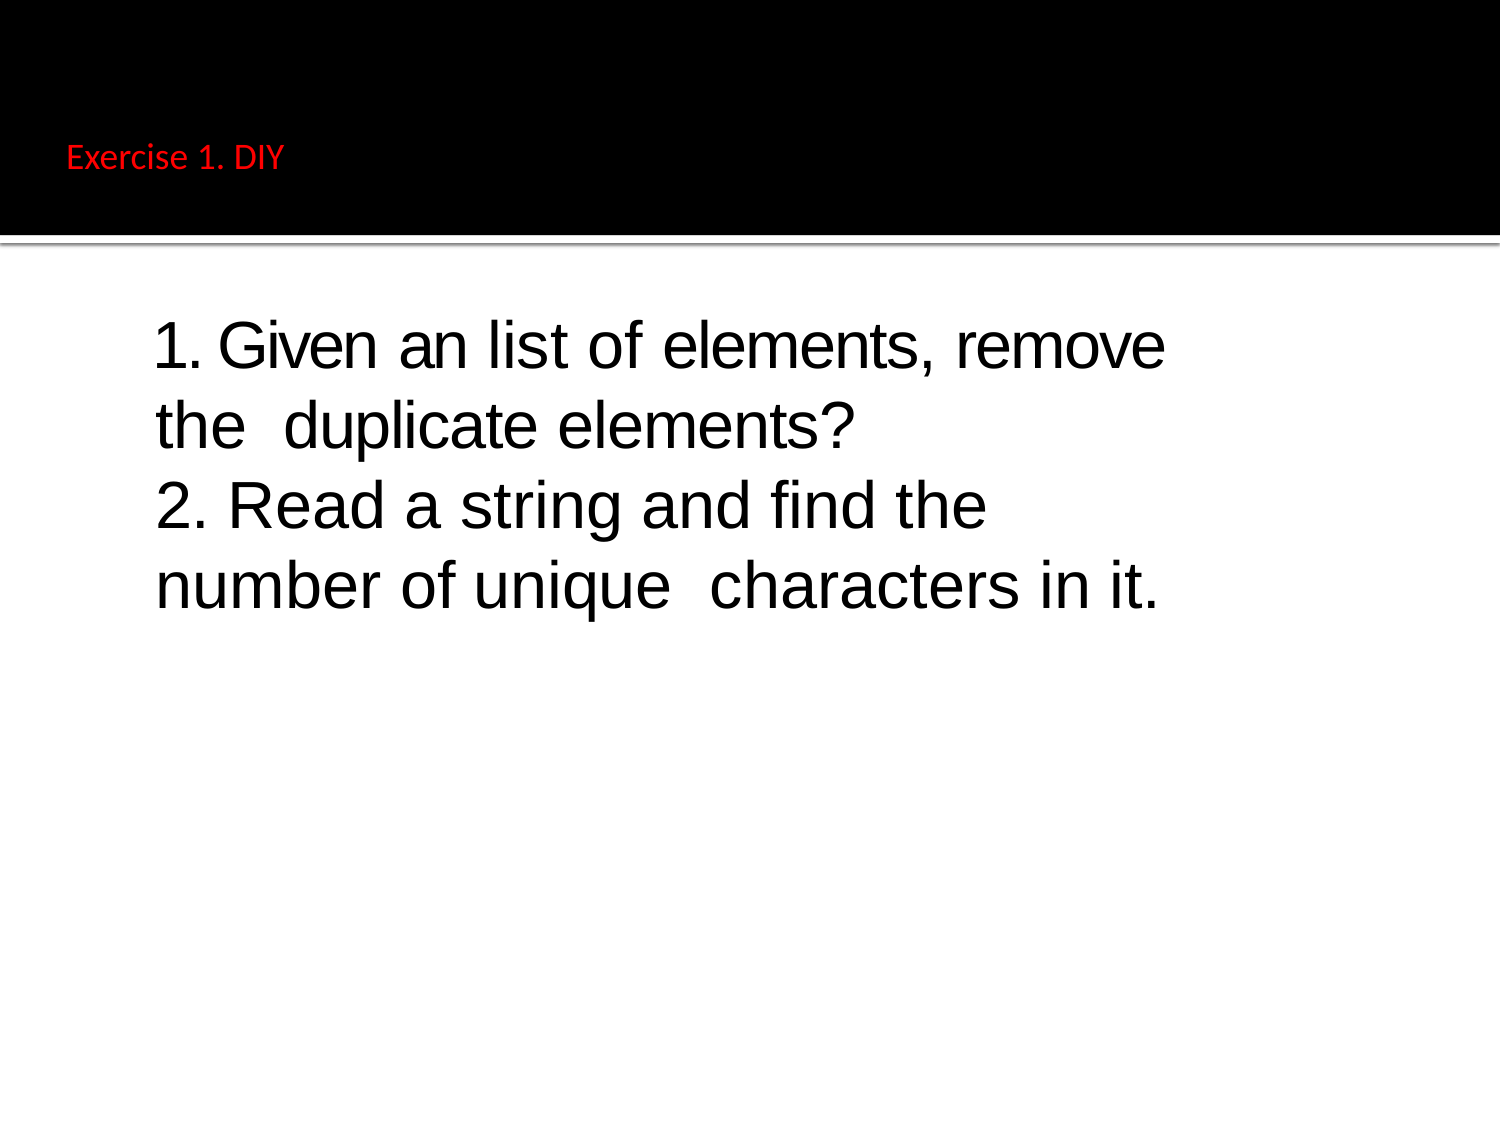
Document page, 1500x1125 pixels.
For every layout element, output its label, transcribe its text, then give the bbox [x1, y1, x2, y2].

title 1. Given an list of elements, remove the duplicate elements? 2. Read a string and find the number of unique characters in it. [101, 299, 1178, 702]
picture [0, 243, 1500, 250]
text_box Exercise 1. DIY [51, 124, 300, 185]
